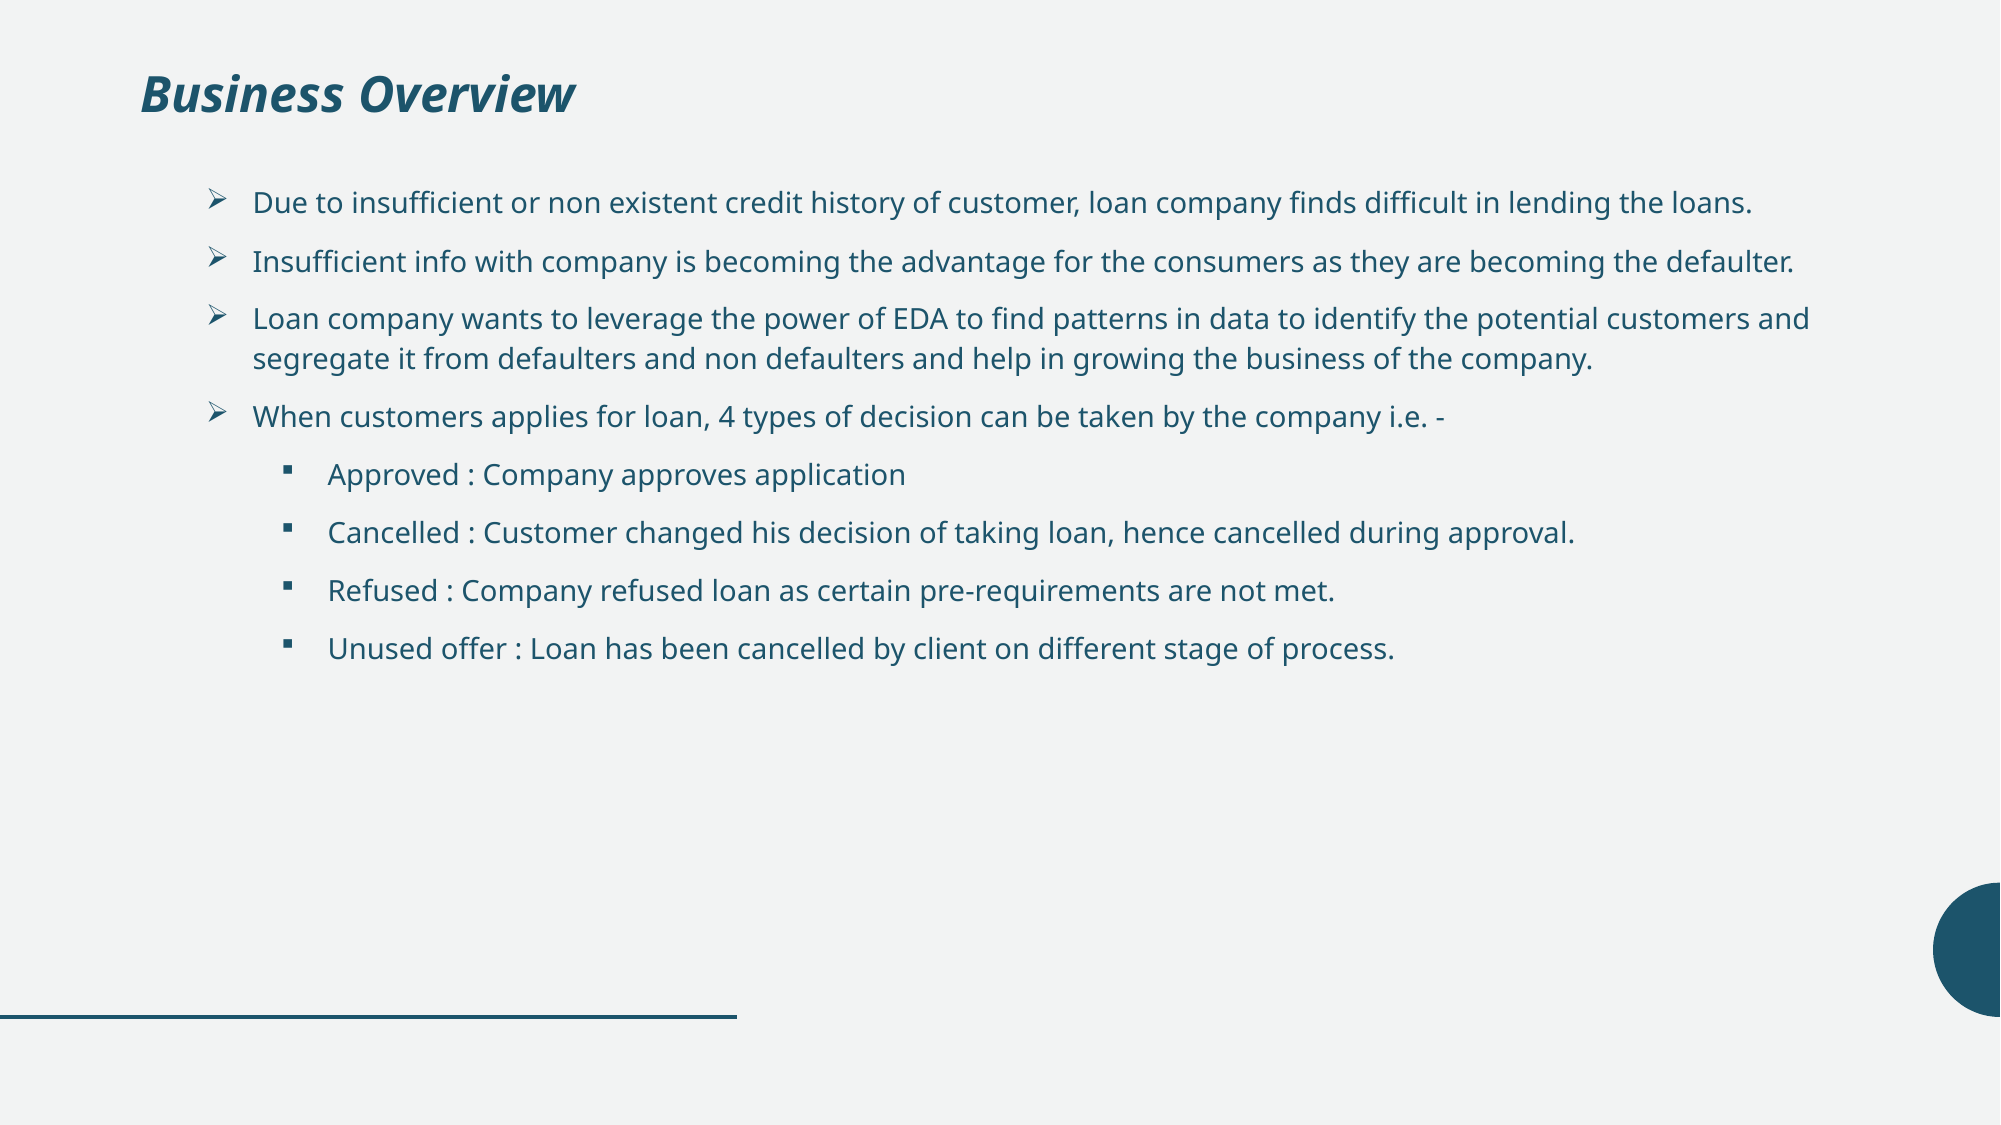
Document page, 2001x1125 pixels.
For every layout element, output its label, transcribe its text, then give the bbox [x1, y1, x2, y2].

list Due to insufficient or non existent credit history of customer, loan company finds difficult in lending the loans. Insufficient info with company is becoming the advantage for the consumers as they are becoming the defaulter. Loan company wants to leverage the power of EDA to find patterns in data to identify the potential customers and segregate it from defaulters and non defaulters and help in growing the business of the company. When customers applies for loan, 4 types of decision can be taken by the company i.e. - Approved : Company approves application Cancelled : Customer changed his decision of taking loan, hence cancelled during approval. Refused : Company refused loan as certain pre-requirements are not met. Unused offer : Loan has been cancelled by client on different stage of process. [125, 173, 1875, 961]
title Business Overview [125, 61, 1875, 143]
